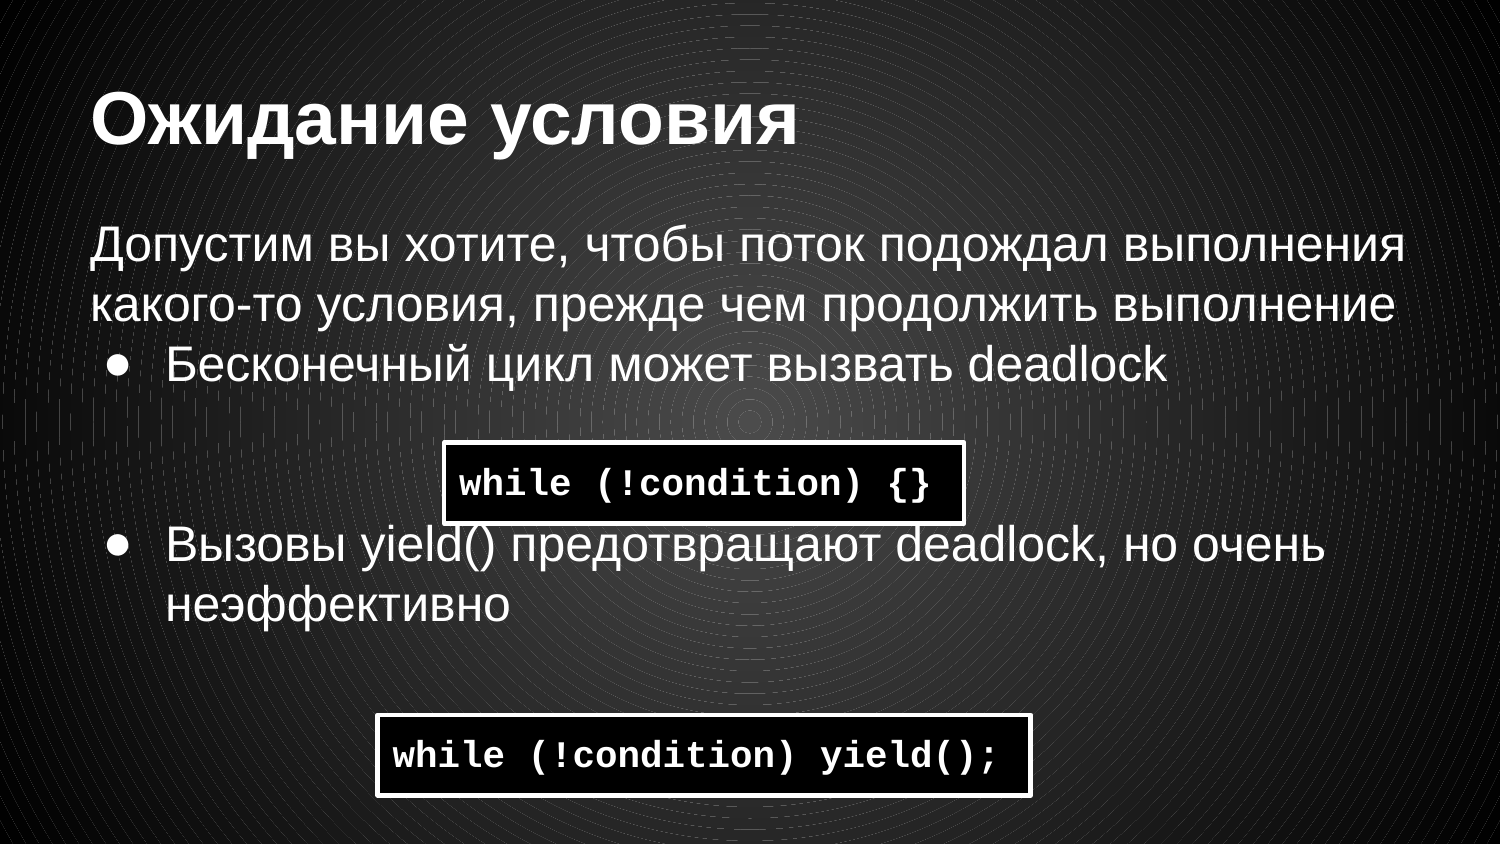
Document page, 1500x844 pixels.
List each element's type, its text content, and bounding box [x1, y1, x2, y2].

title Ожидание условия [75, 33, 1425, 175]
text_box while (!condition) yield(); [377, 714, 1031, 796]
list Допустим вы хотите, чтобы поток подождал выполнения какого-то условия, прежде чем продолжить выполнение Бесконечный цикл может вызвать deadlock Вызовы yield() предотвращают deadlock, но очень неэффективно [75, 196, 1425, 808]
text_box while (!condition) {} [444, 442, 965, 524]
